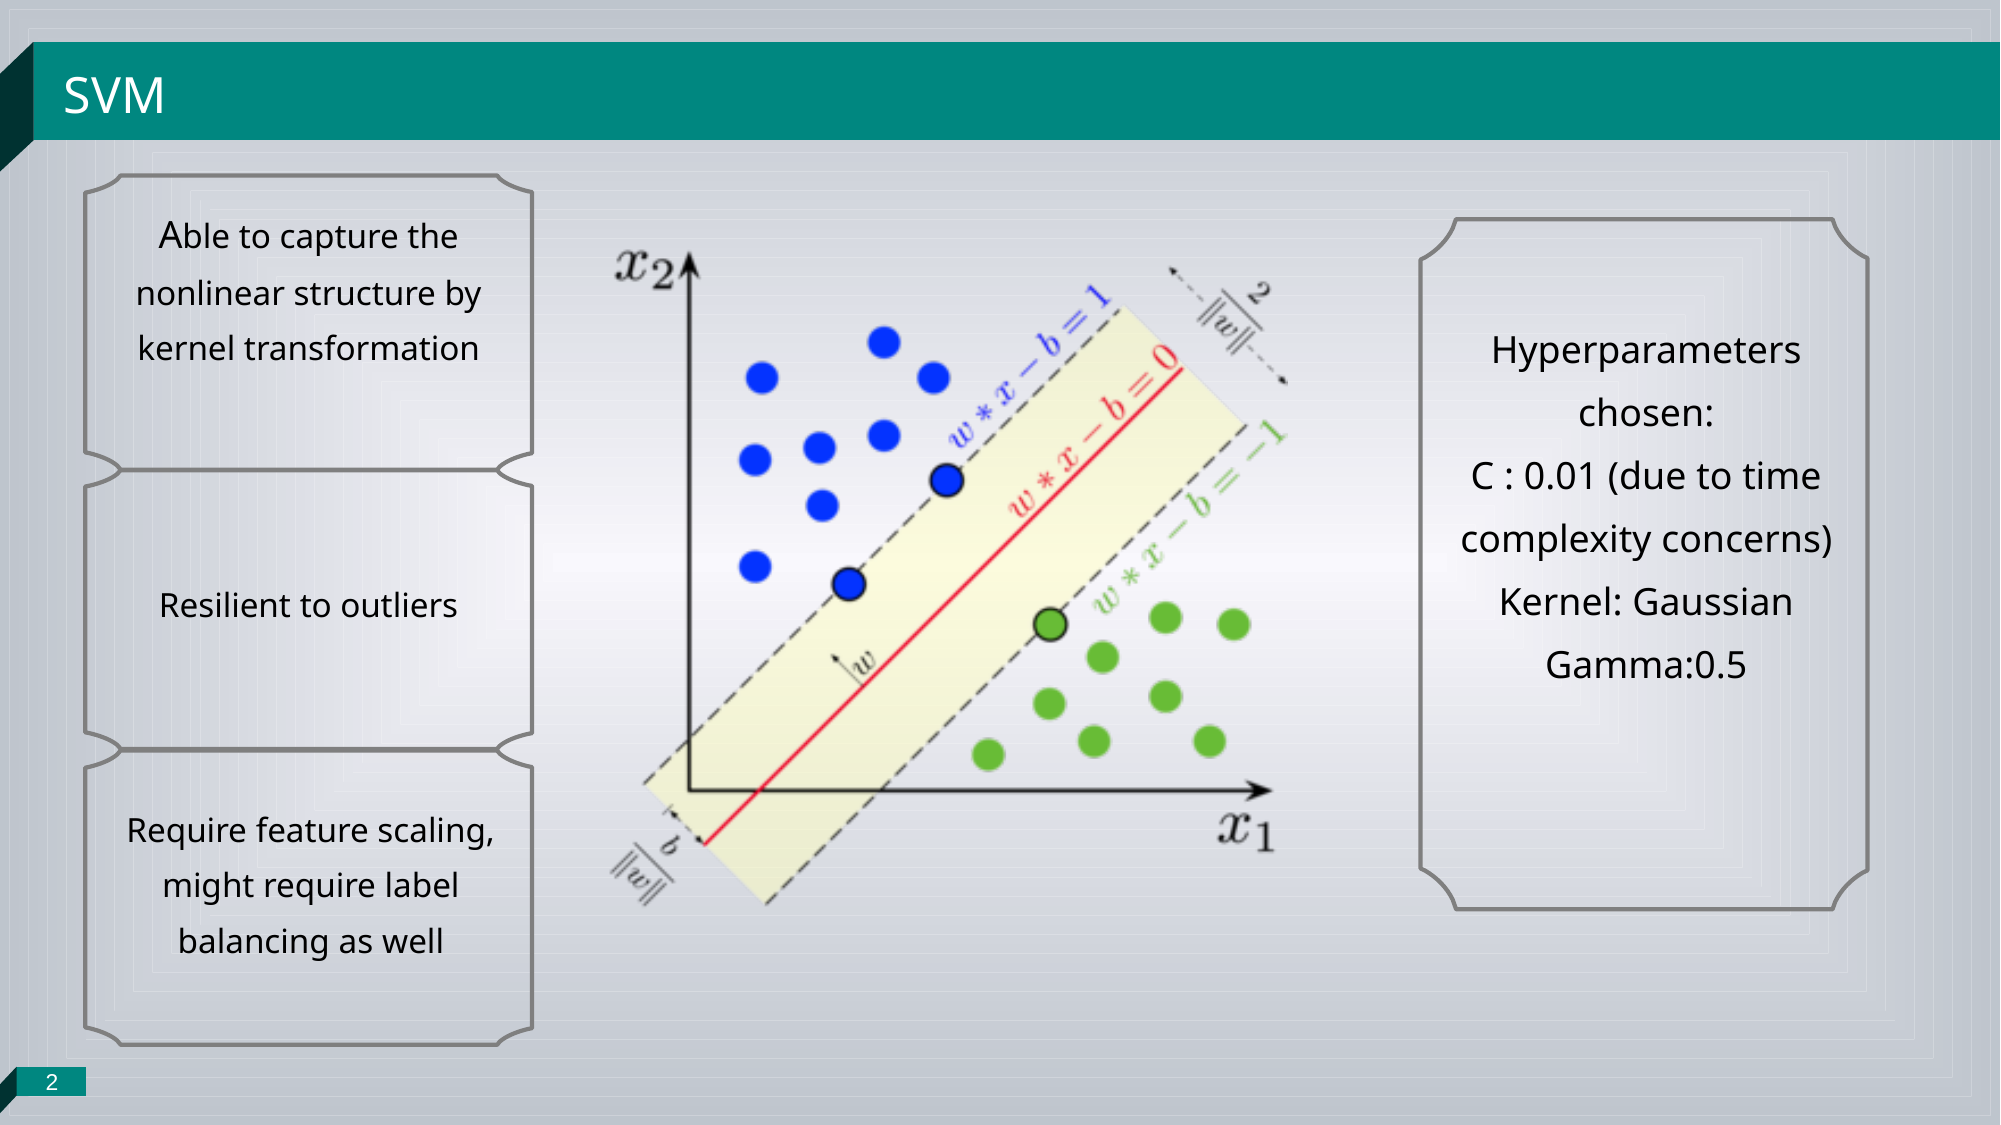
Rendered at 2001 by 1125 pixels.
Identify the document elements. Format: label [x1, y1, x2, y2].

picture [605, 248, 1288, 911]
text_box [84, 757, 533, 1046]
text_box [0, 41, 2000, 1117]
text_box [84, 175, 533, 469]
text_box [84, 469, 533, 750]
text_box [1420, 218, 1868, 910]
